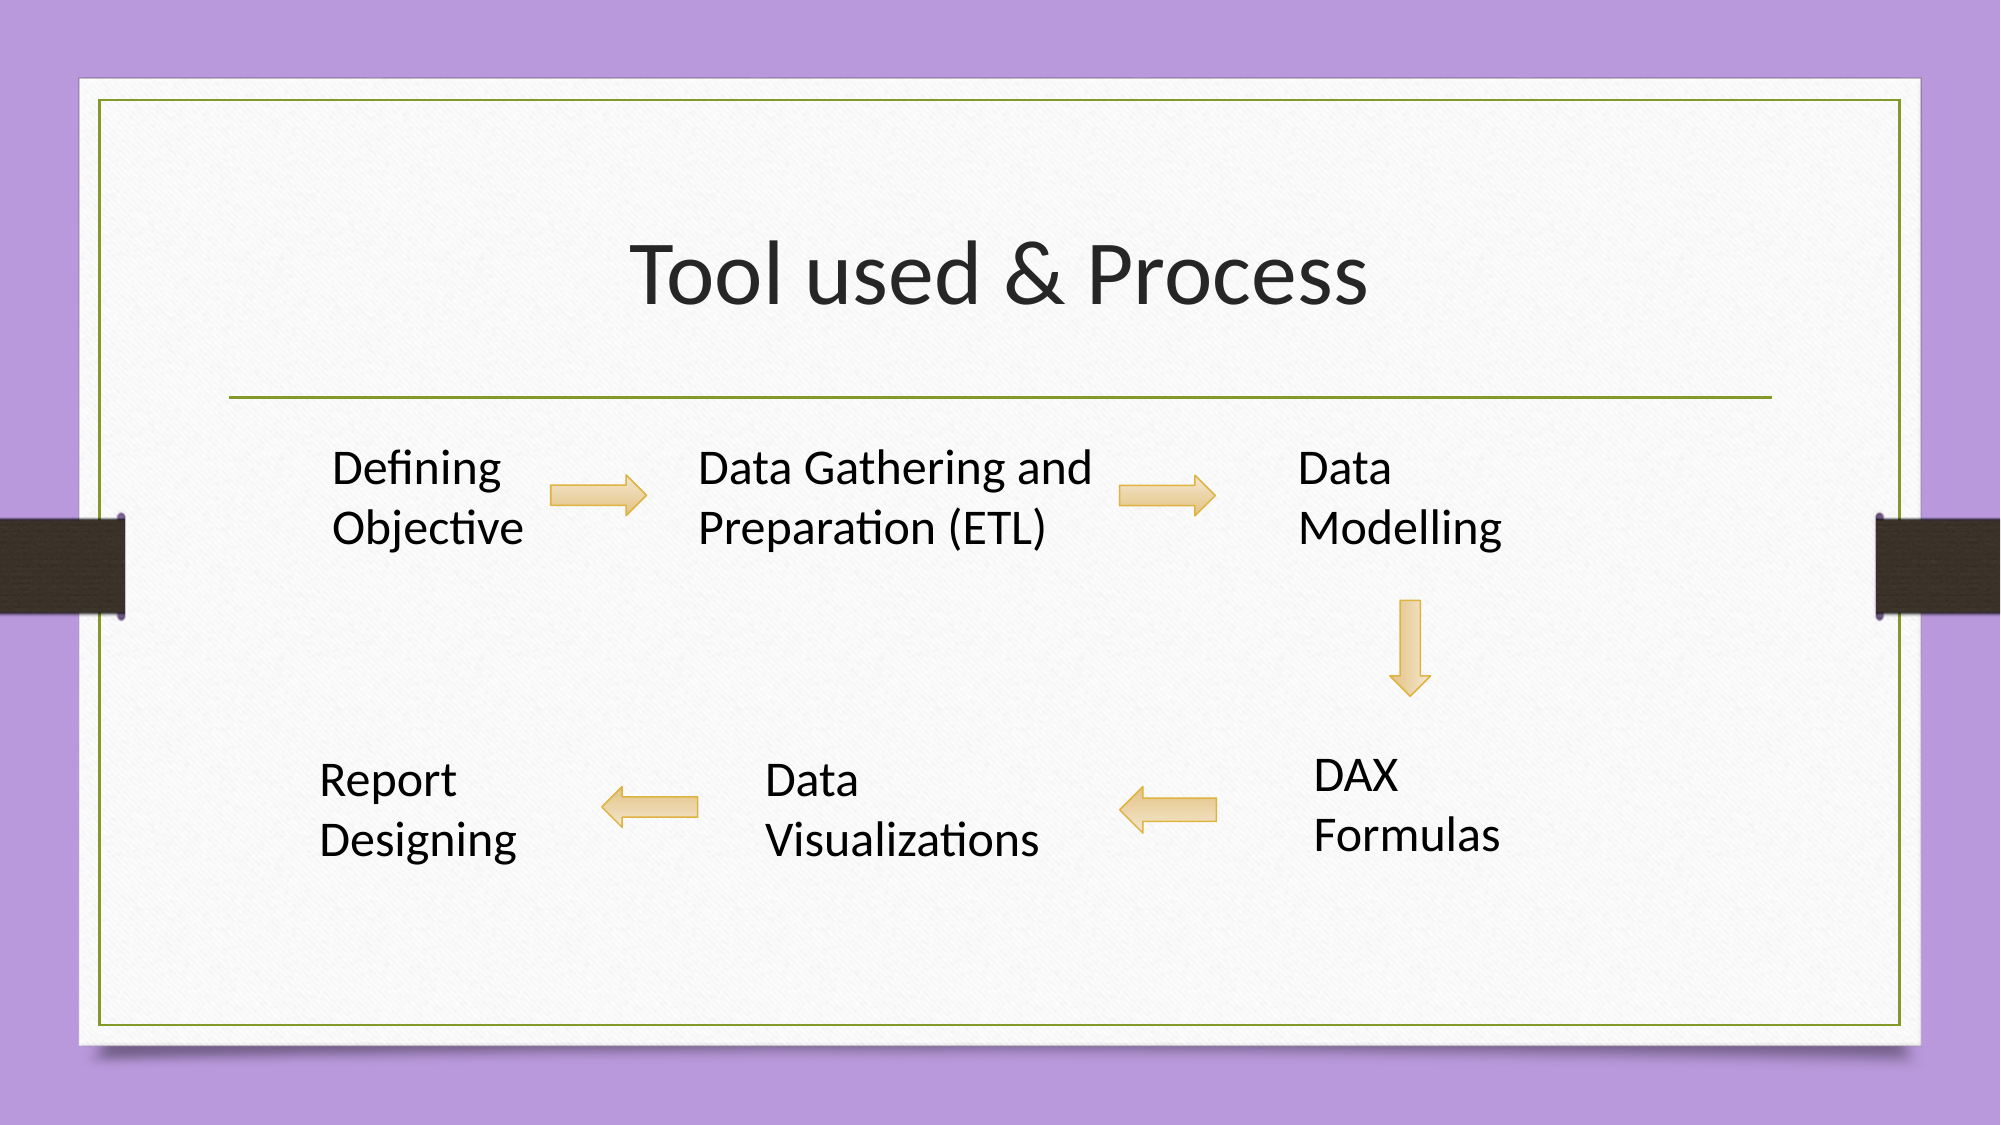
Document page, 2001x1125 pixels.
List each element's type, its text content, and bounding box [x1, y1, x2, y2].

text_box [601, 785, 699, 829]
list [212, 419, 1788, 1007]
text_box [1118, 474, 1216, 517]
picture [0, 0, 2001, 1125]
text_box Defining Objective [317, 427, 599, 563]
text_box Data Modelling [1283, 427, 1538, 563]
text_box [1389, 599, 1432, 697]
title Tool used & Process [212, 161, 1788, 375]
text_box Data Gathering and Preparation (ETL) [683, 427, 1131, 562]
text_box [1119, 785, 1218, 834]
text_box [549, 474, 648, 517]
text_box Report Designing [304, 738, 586, 874]
text_box Data Visualizations [750, 738, 1064, 874]
text_box DAX Formulas [1298, 734, 1553, 869]
